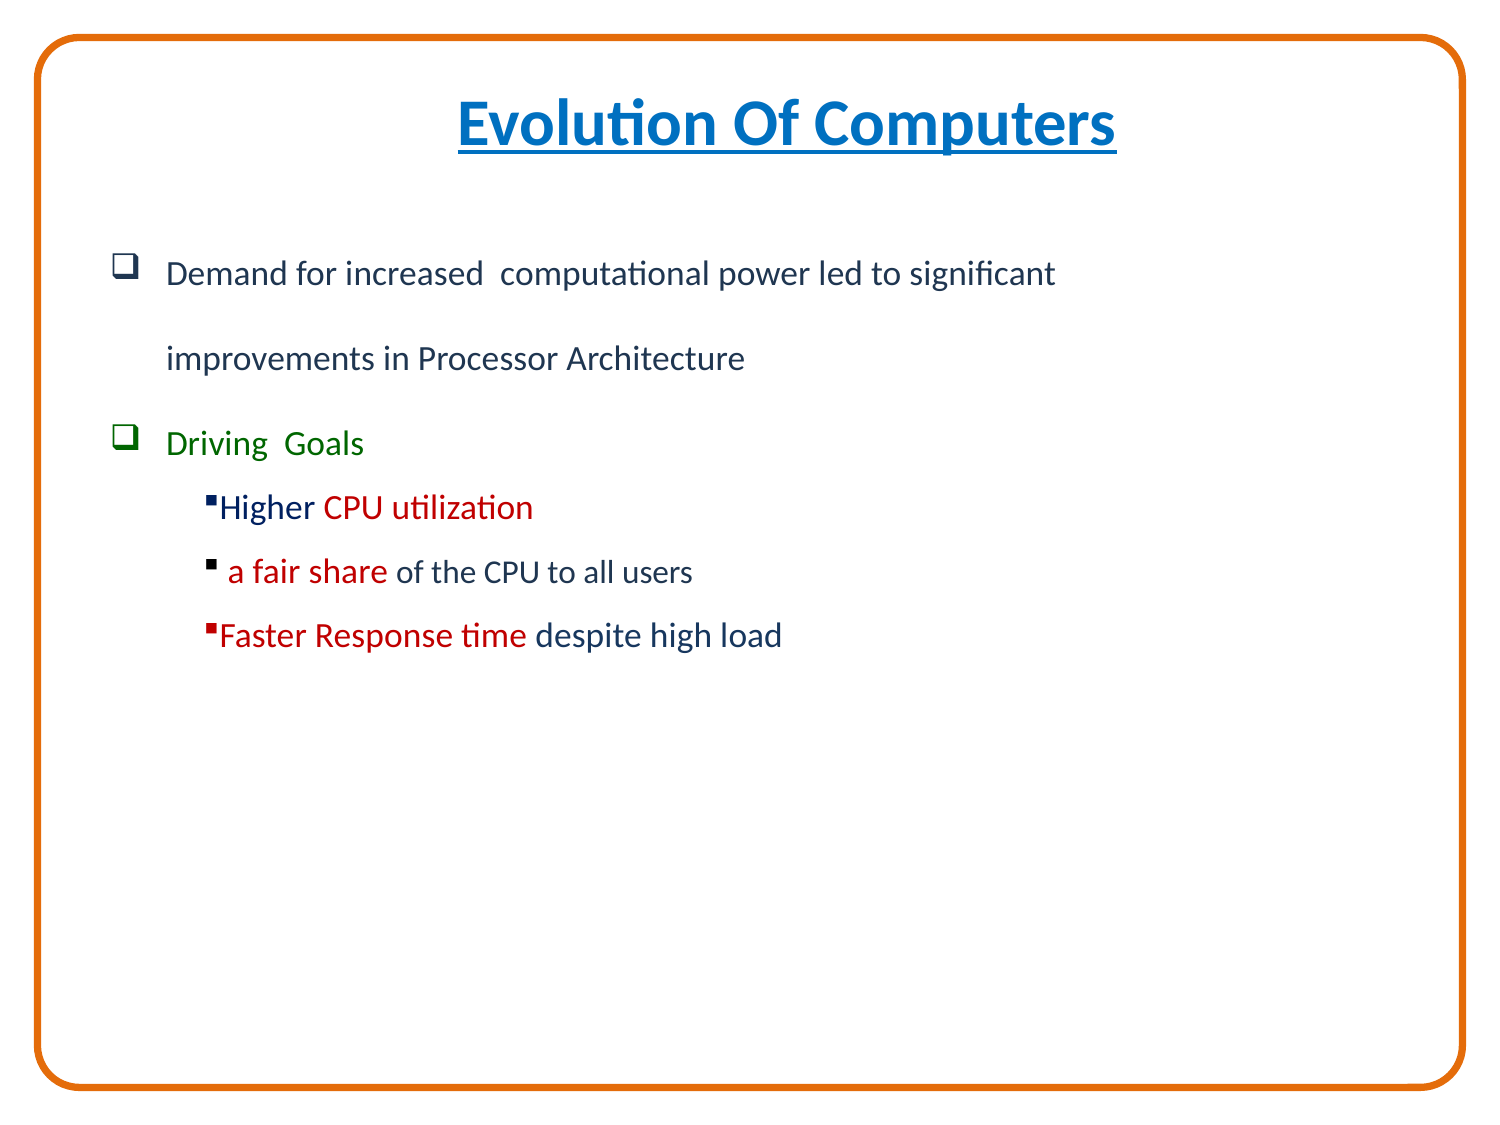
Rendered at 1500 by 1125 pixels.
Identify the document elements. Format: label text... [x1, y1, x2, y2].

title Evolution Of Computers [112, 24, 1463, 65]
text_box Demand for increased computational power led to significant improvements in Processor Architecture Driving Goals Higher CPU utilization a fair share of the CPU to all users Faster Response time despite high load [74, 200, 1263, 1050]
text_box [35, 35, 1465, 1090]
